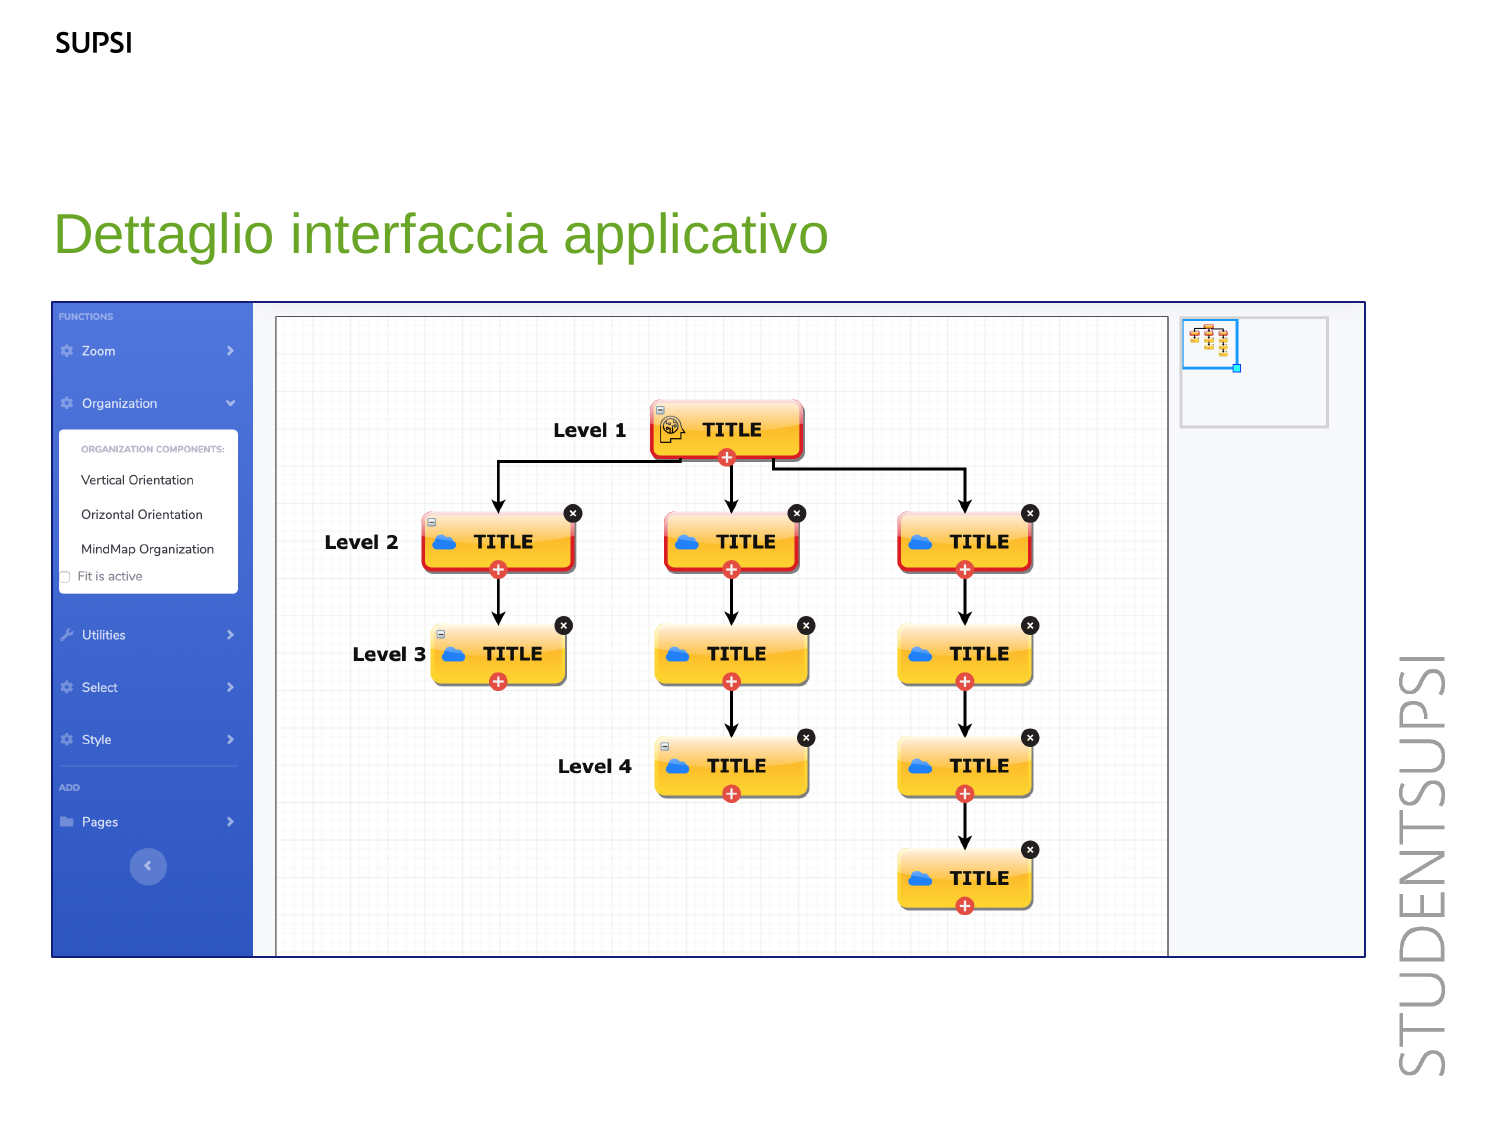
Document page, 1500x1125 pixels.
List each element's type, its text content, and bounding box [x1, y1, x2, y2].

picture [1399, 657, 1445, 1076]
picture [56, 30, 134, 53]
list Dettaglio interfaccia applicativo [53, 197, 1341, 300]
picture [52, 302, 1365, 957]
